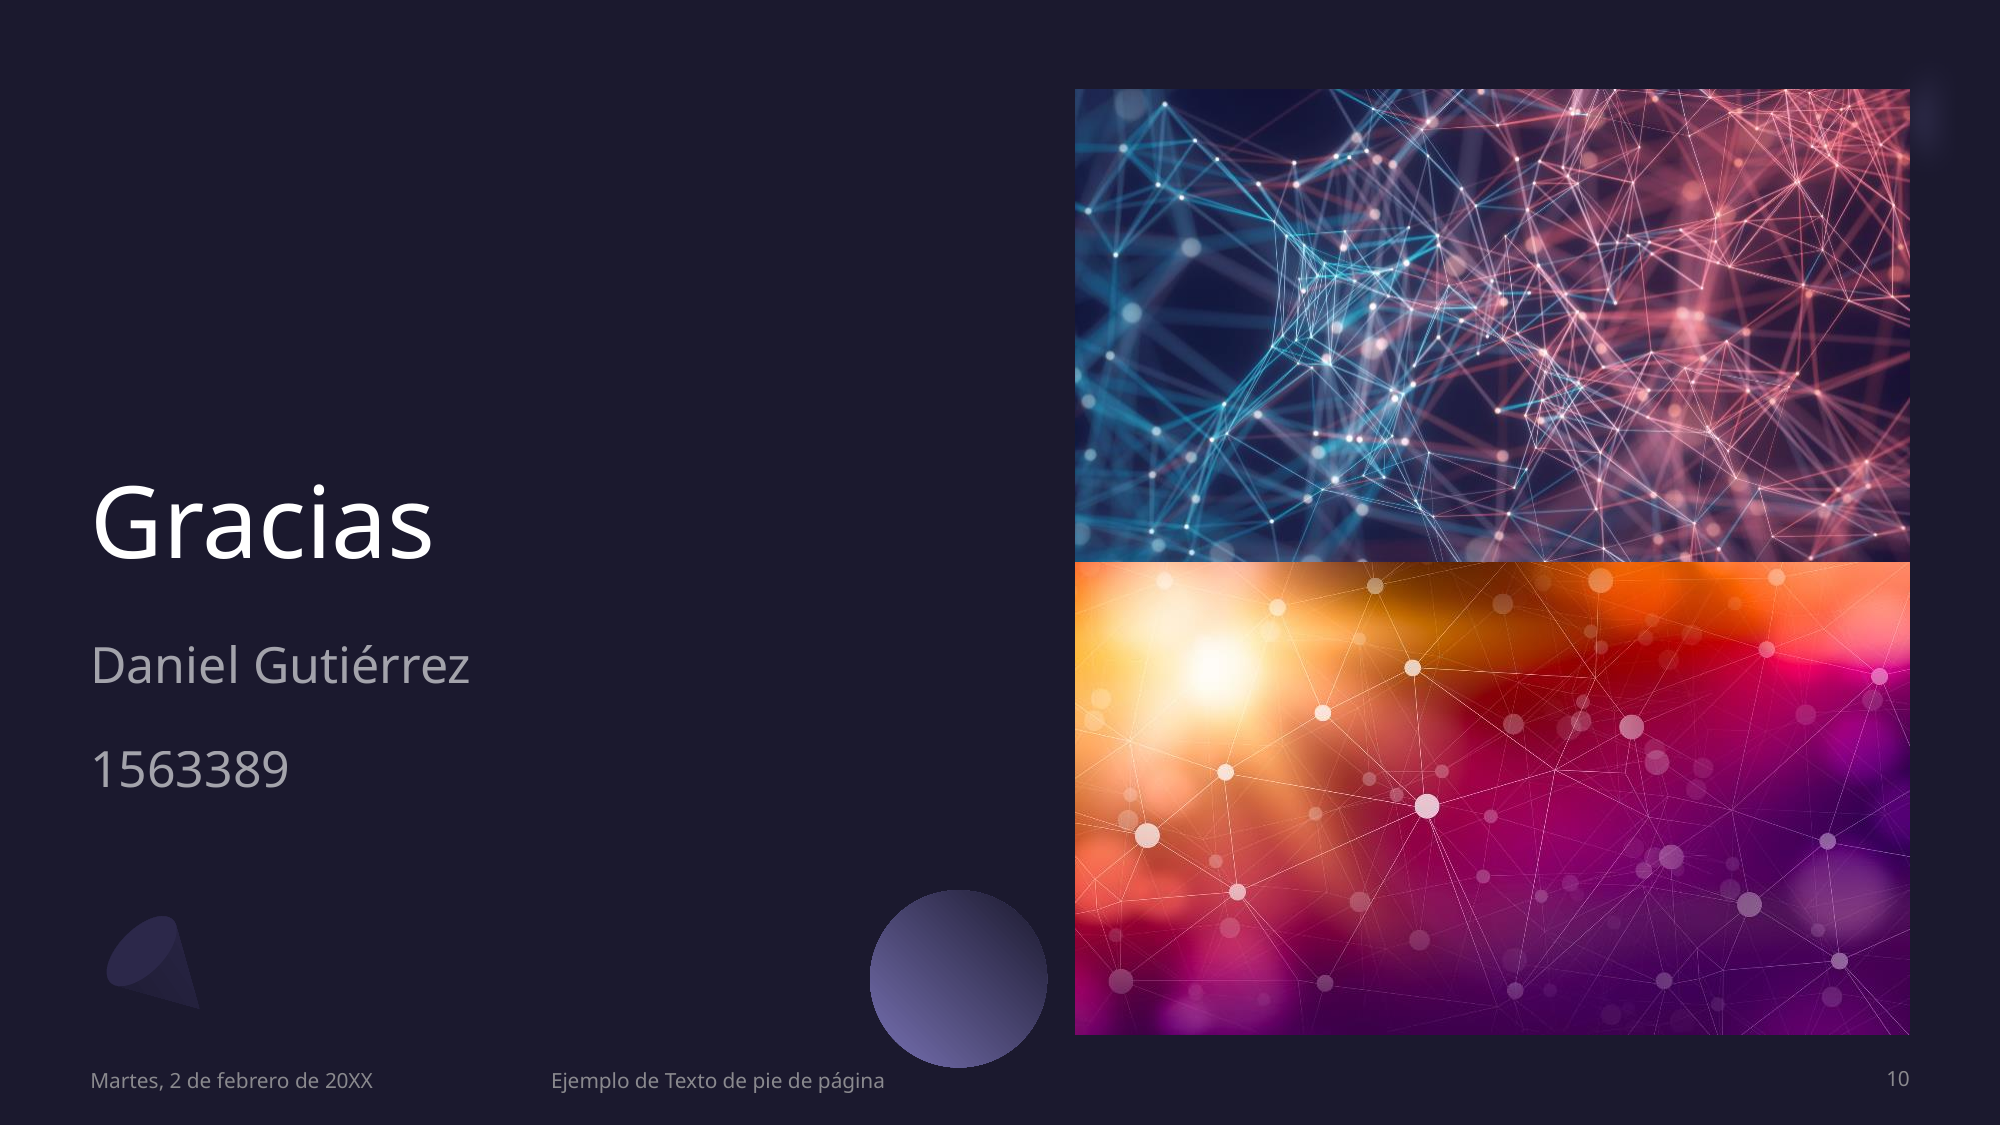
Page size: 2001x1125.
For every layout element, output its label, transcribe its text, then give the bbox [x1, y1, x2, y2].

subtitle Daniel Gutiérrez 1563389 [90, 627, 983, 1000]
slide_number Martes, 2 de febrero de 20XX [90, 1067, 522, 1093]
footer Ejemplo de Texto de pie de página [551, 1067, 1598, 1093]
picture [1075, 89, 1910, 1035]
slide_number 10 [1632, 1067, 1910, 1093]
title Gracias [90, 90, 983, 580]
